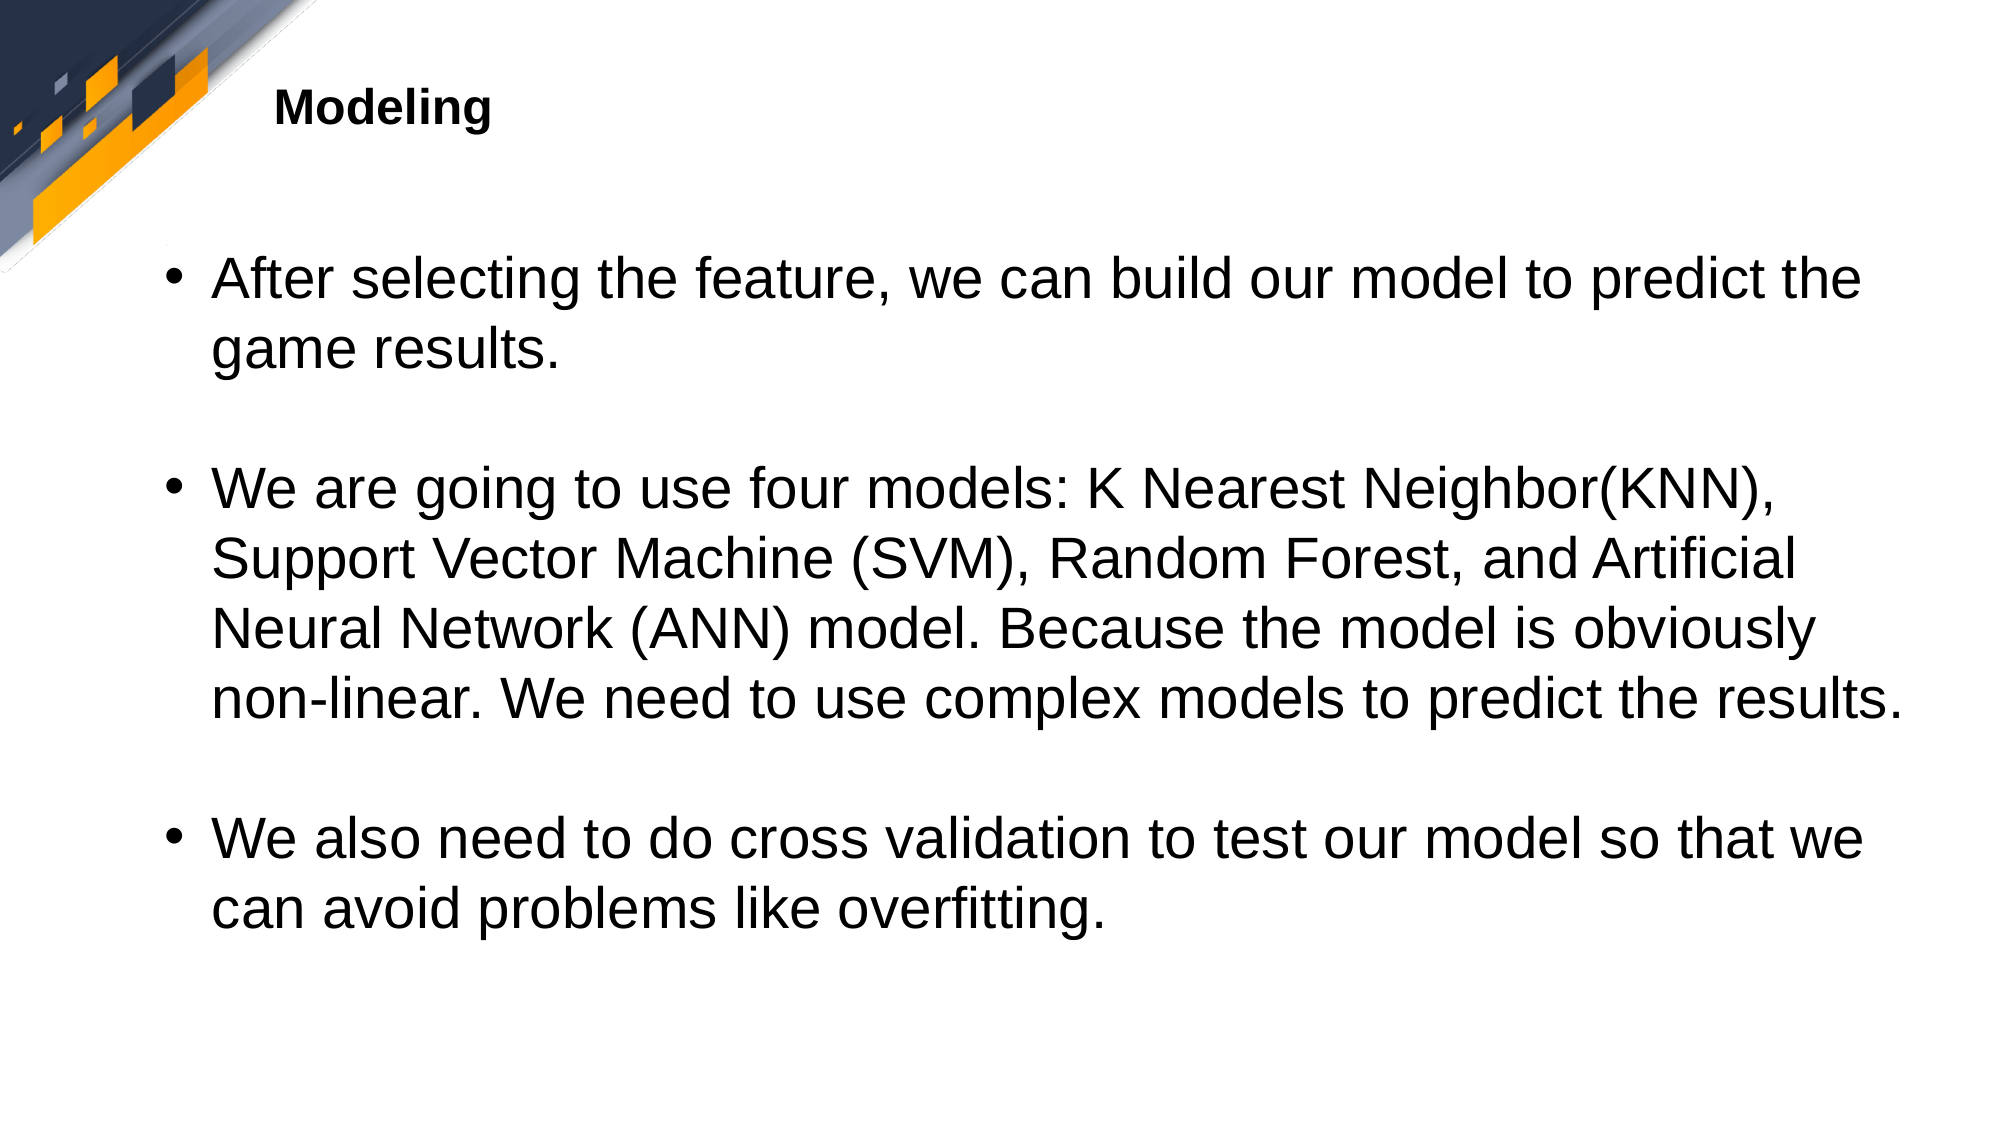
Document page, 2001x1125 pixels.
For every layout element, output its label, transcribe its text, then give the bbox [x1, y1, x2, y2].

picture [0, 0, 388, 330]
text_box After selecting the feature, we can build our model to predict the game results. We are going to use four models: K Nearest Neighbor(KNN), Support Vector Machine (SVM), Random Forest, and Artificial Neural Network (ANN) model. Because the model is obviously non-linear. We need to use complex models to predict the results. We also need to do cross validation to test our model so that we can avoid problems like overfitting. [75, 233, 1925, 948]
text_box Modeling [330, 74, 926, 135]
